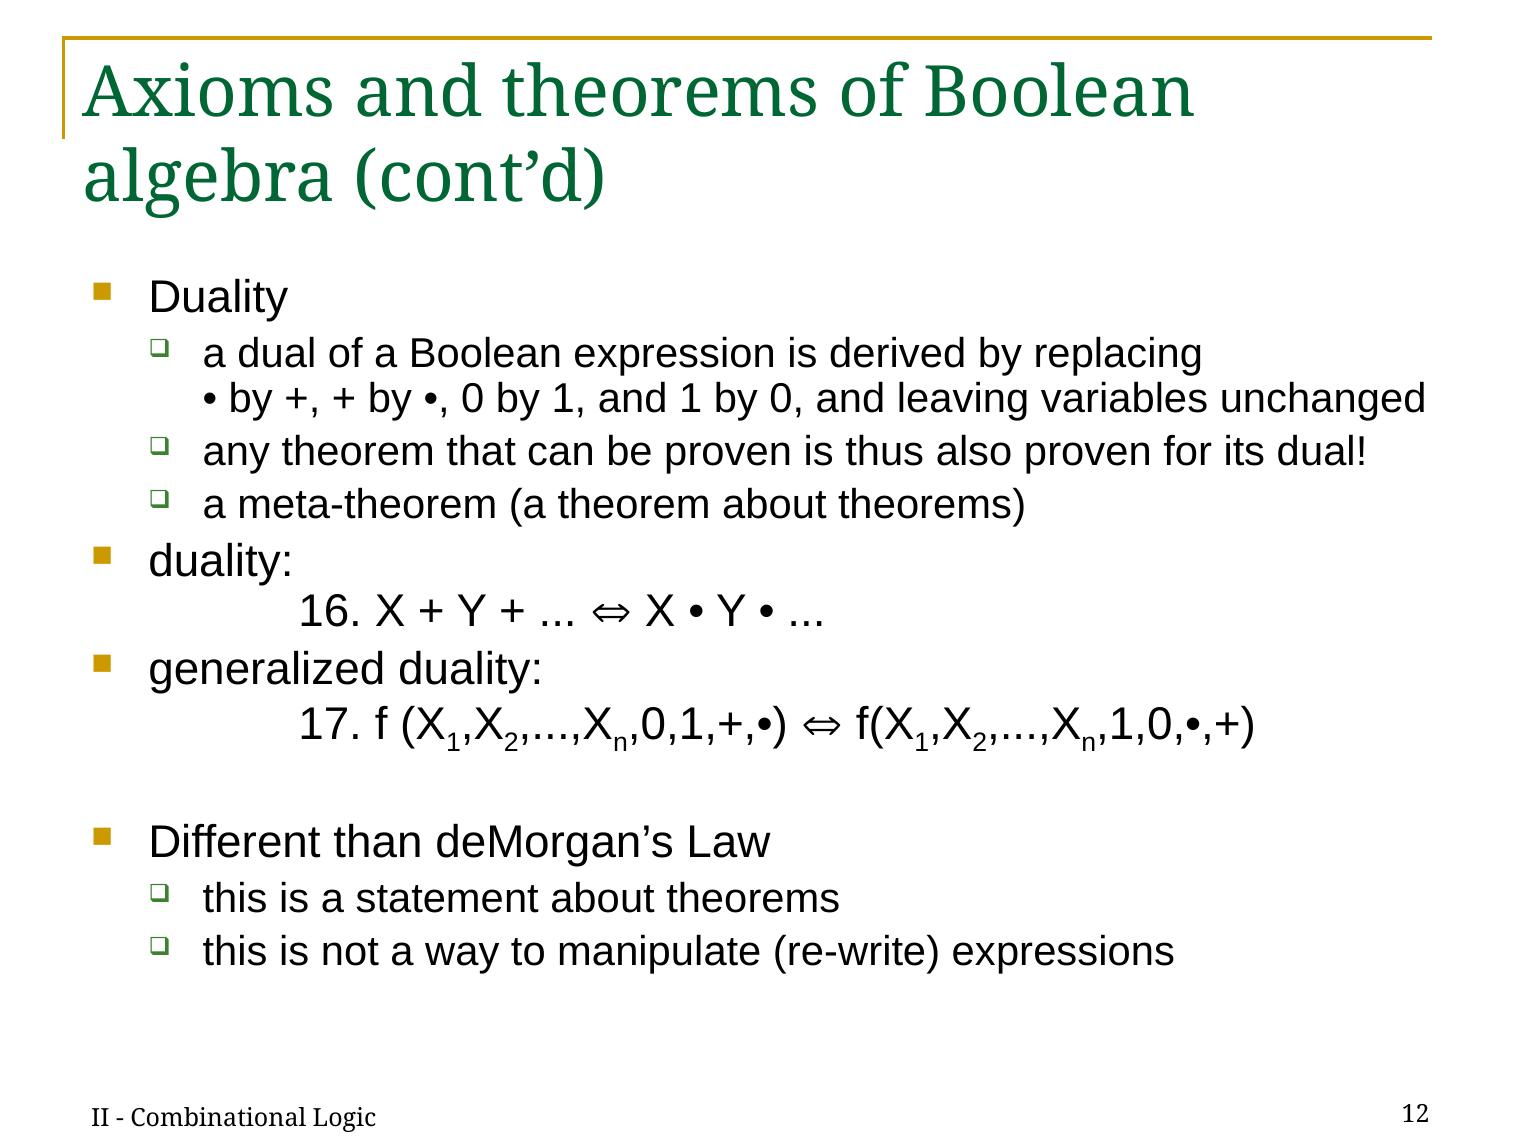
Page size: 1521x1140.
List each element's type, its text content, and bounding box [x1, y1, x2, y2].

slide_number II - Combinational Logic [76, 1062, 431, 1139]
slide_number 12 [1089, 1062, 1445, 1139]
title Axioms and theorems of Boolean algebra (cont’d) [67, 38, 1475, 178]
list Duality a dual of a Boolean expression is derived by replacing • by +, + by •, 0 by 1, and 1 by 0, and leaving variables unchanged any theorem that can be proven is thus also proven for its dual! a meta-theorem (a theorem about theorems) duality: 16. X + Y + ...  X • Y • ... generalized duality: 17. f (X1,X2,...,Xn,0,1,+,•)  f(X1,X2,...,Xn,1,0,•,+) Different than deMorgan’s Law this is a statement about theorems this is not a way to manipulate (re-write) expressions [76, 265, 1445, 1019]
